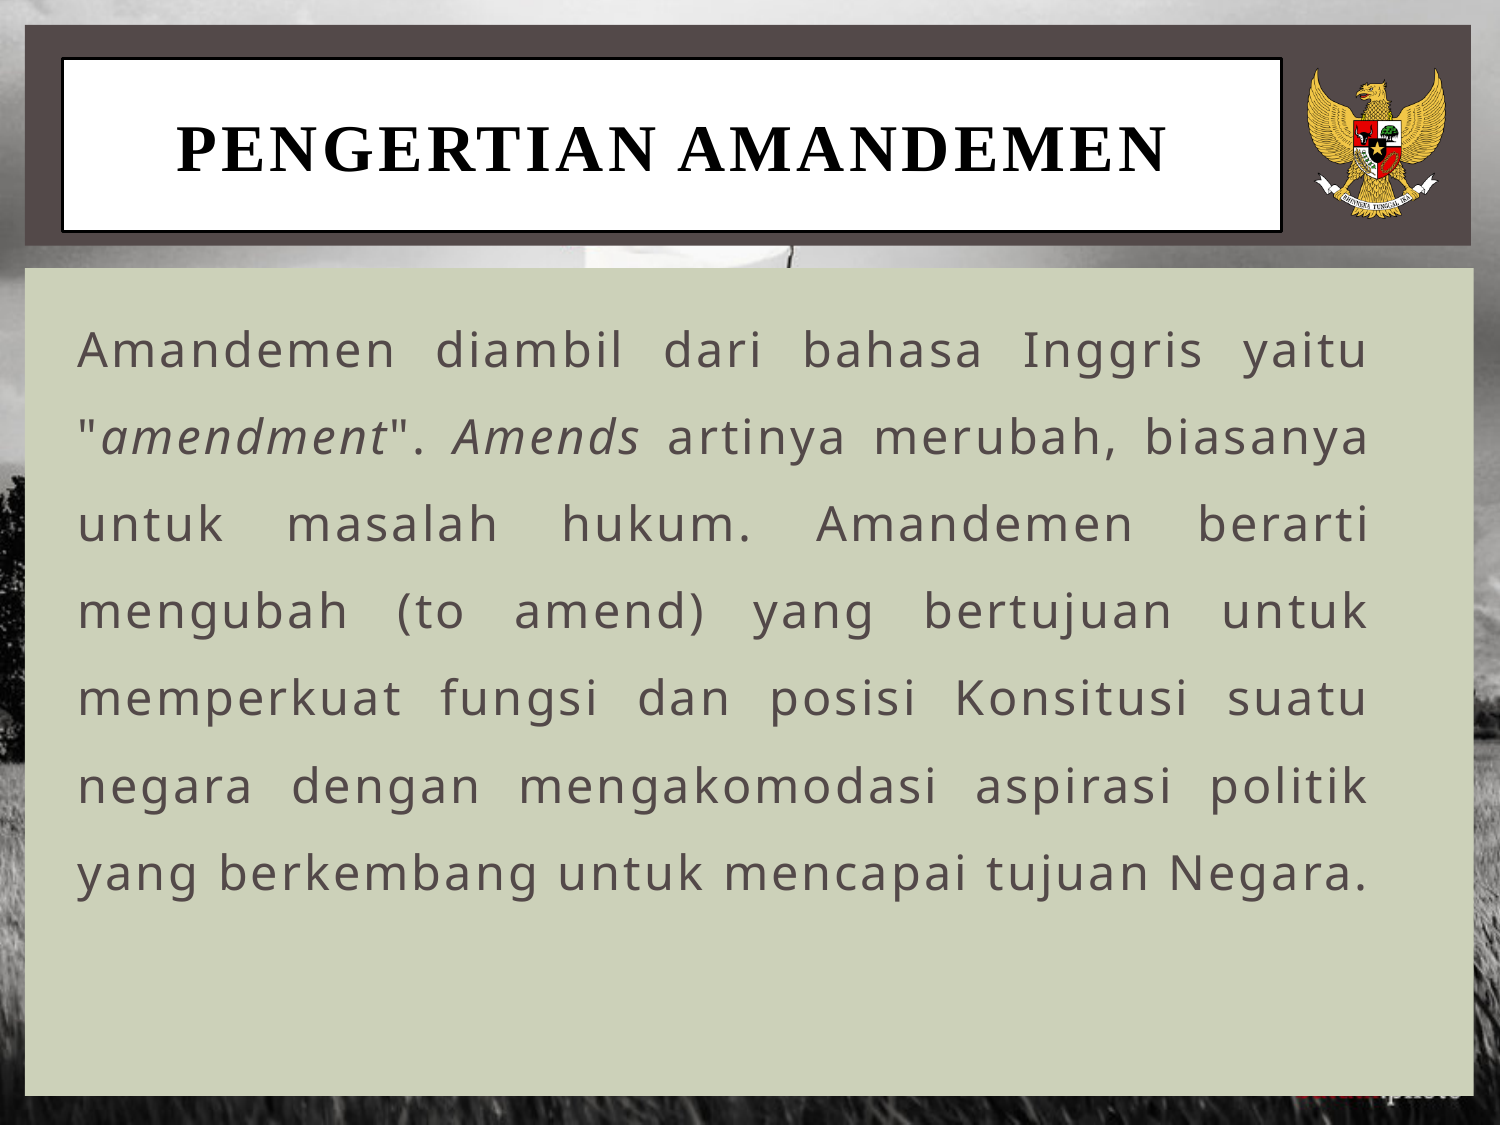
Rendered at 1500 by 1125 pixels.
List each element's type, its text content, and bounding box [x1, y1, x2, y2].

list Amandemen diambil dari bahasa Inggris yaitu "amendment". Amends artinya merubah, biasanya untuk masalah hukum. Amandemen berarti mengubah (to amend) yang bertujuan untuk memperkuat fungsi dan posisi Konsitusi suatu negara dengan mengakomodasi aspirasi politik yang berkembang untuk mencapai tujuan Negara. [62, 281, 1388, 988]
title Pengertian Amandemen [61, 57, 1283, 233]
picture [0, 0, 1500, 1125]
